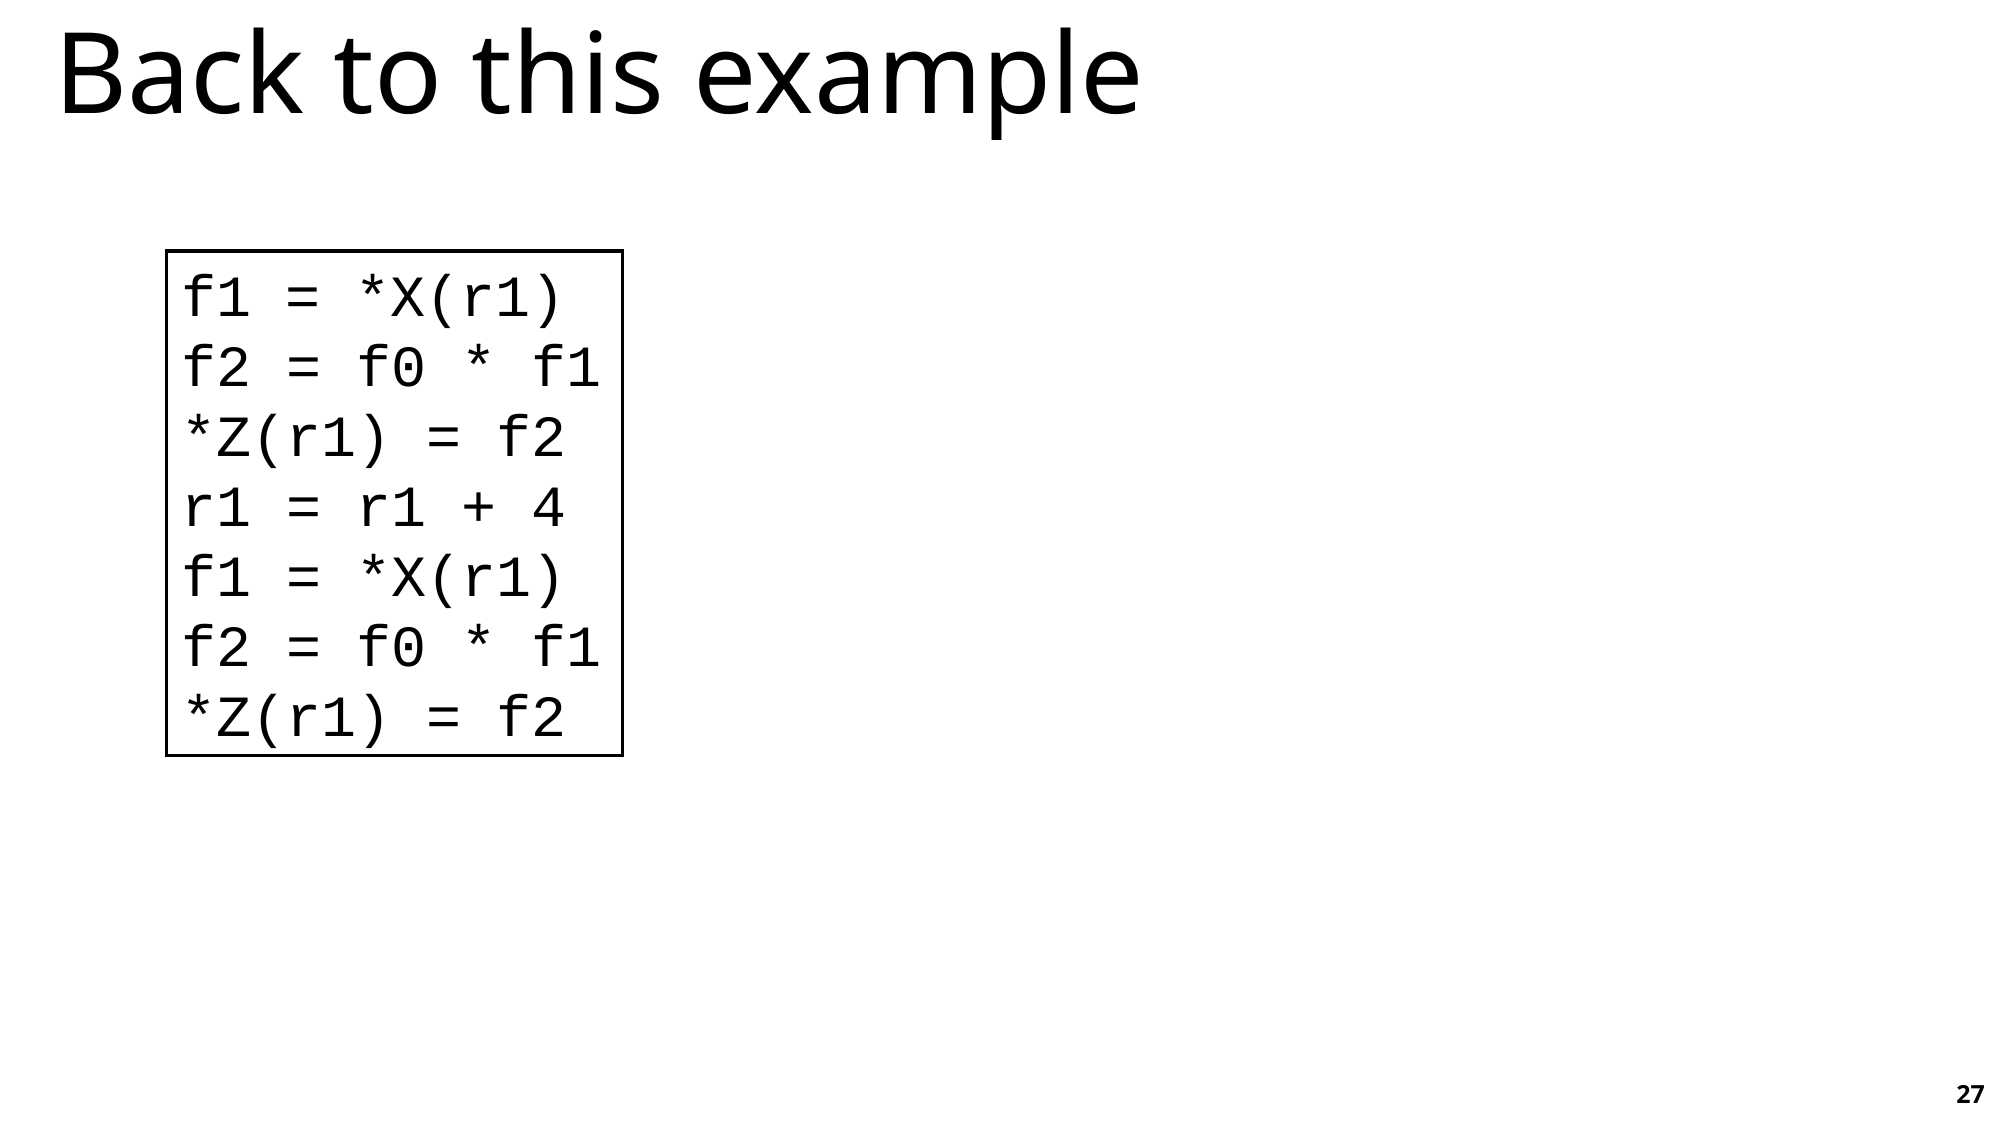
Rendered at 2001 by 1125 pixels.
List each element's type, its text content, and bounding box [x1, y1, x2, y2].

title Back to this example [39, 0, 1765, 164]
text_box f1 = *X(r1) f2 = f0 * f1 *Z(r1) = f2 r1 = r1 + 4 f1 = *X(r1) f2 = f0 * f1 *Z(r1) = f2 [165, 249, 624, 757]
slide_number 27 [1550, 1065, 2000, 1125]
